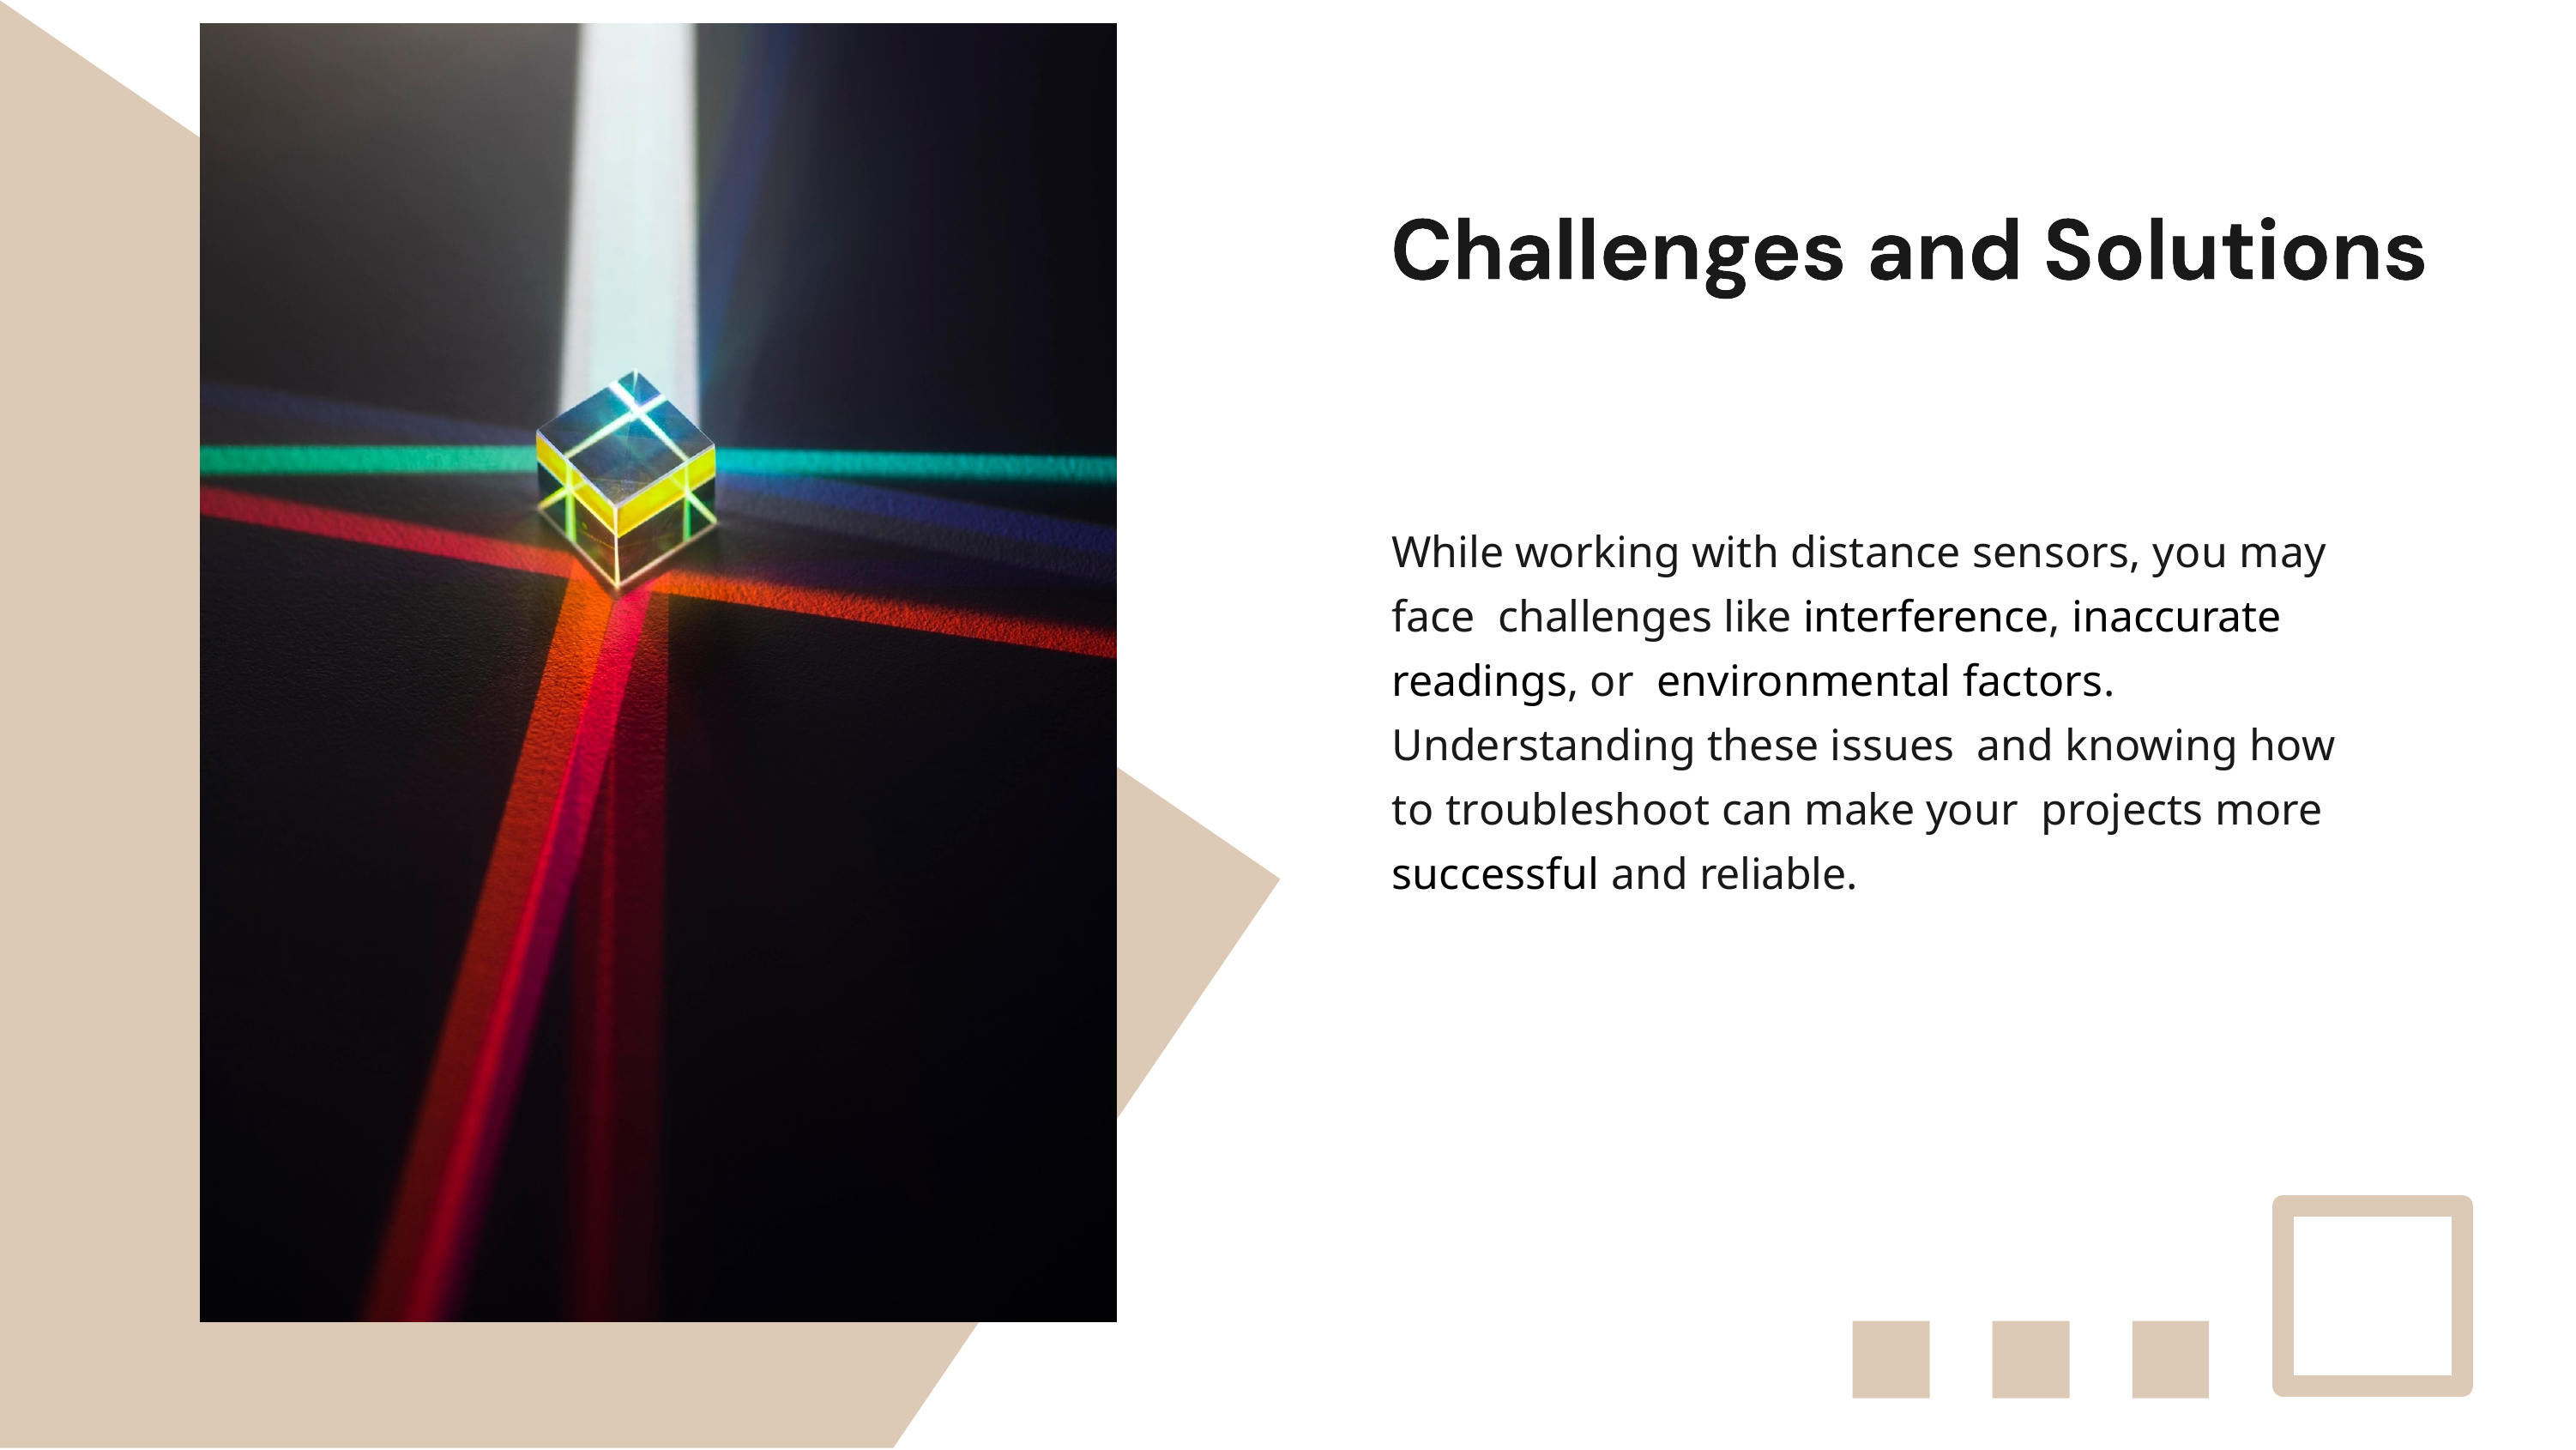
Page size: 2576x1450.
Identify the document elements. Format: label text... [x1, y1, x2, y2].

text_box [1992, 1320, 2070, 1399]
text_box While working with distance sensors, you may face challenges like interference, inaccurate readings, or environmental factors. Understanding these issues and knowing how to troubleshoot can make your projects more successful and reliable. [1390, 510, 2361, 898]
text_box [2283, 1205, 2463, 1387]
picture [1390, 195, 2430, 306]
text_box [1852, 1320, 1930, 1399]
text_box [0, 0, 1281, 1448]
text_box [2132, 1320, 2210, 1399]
